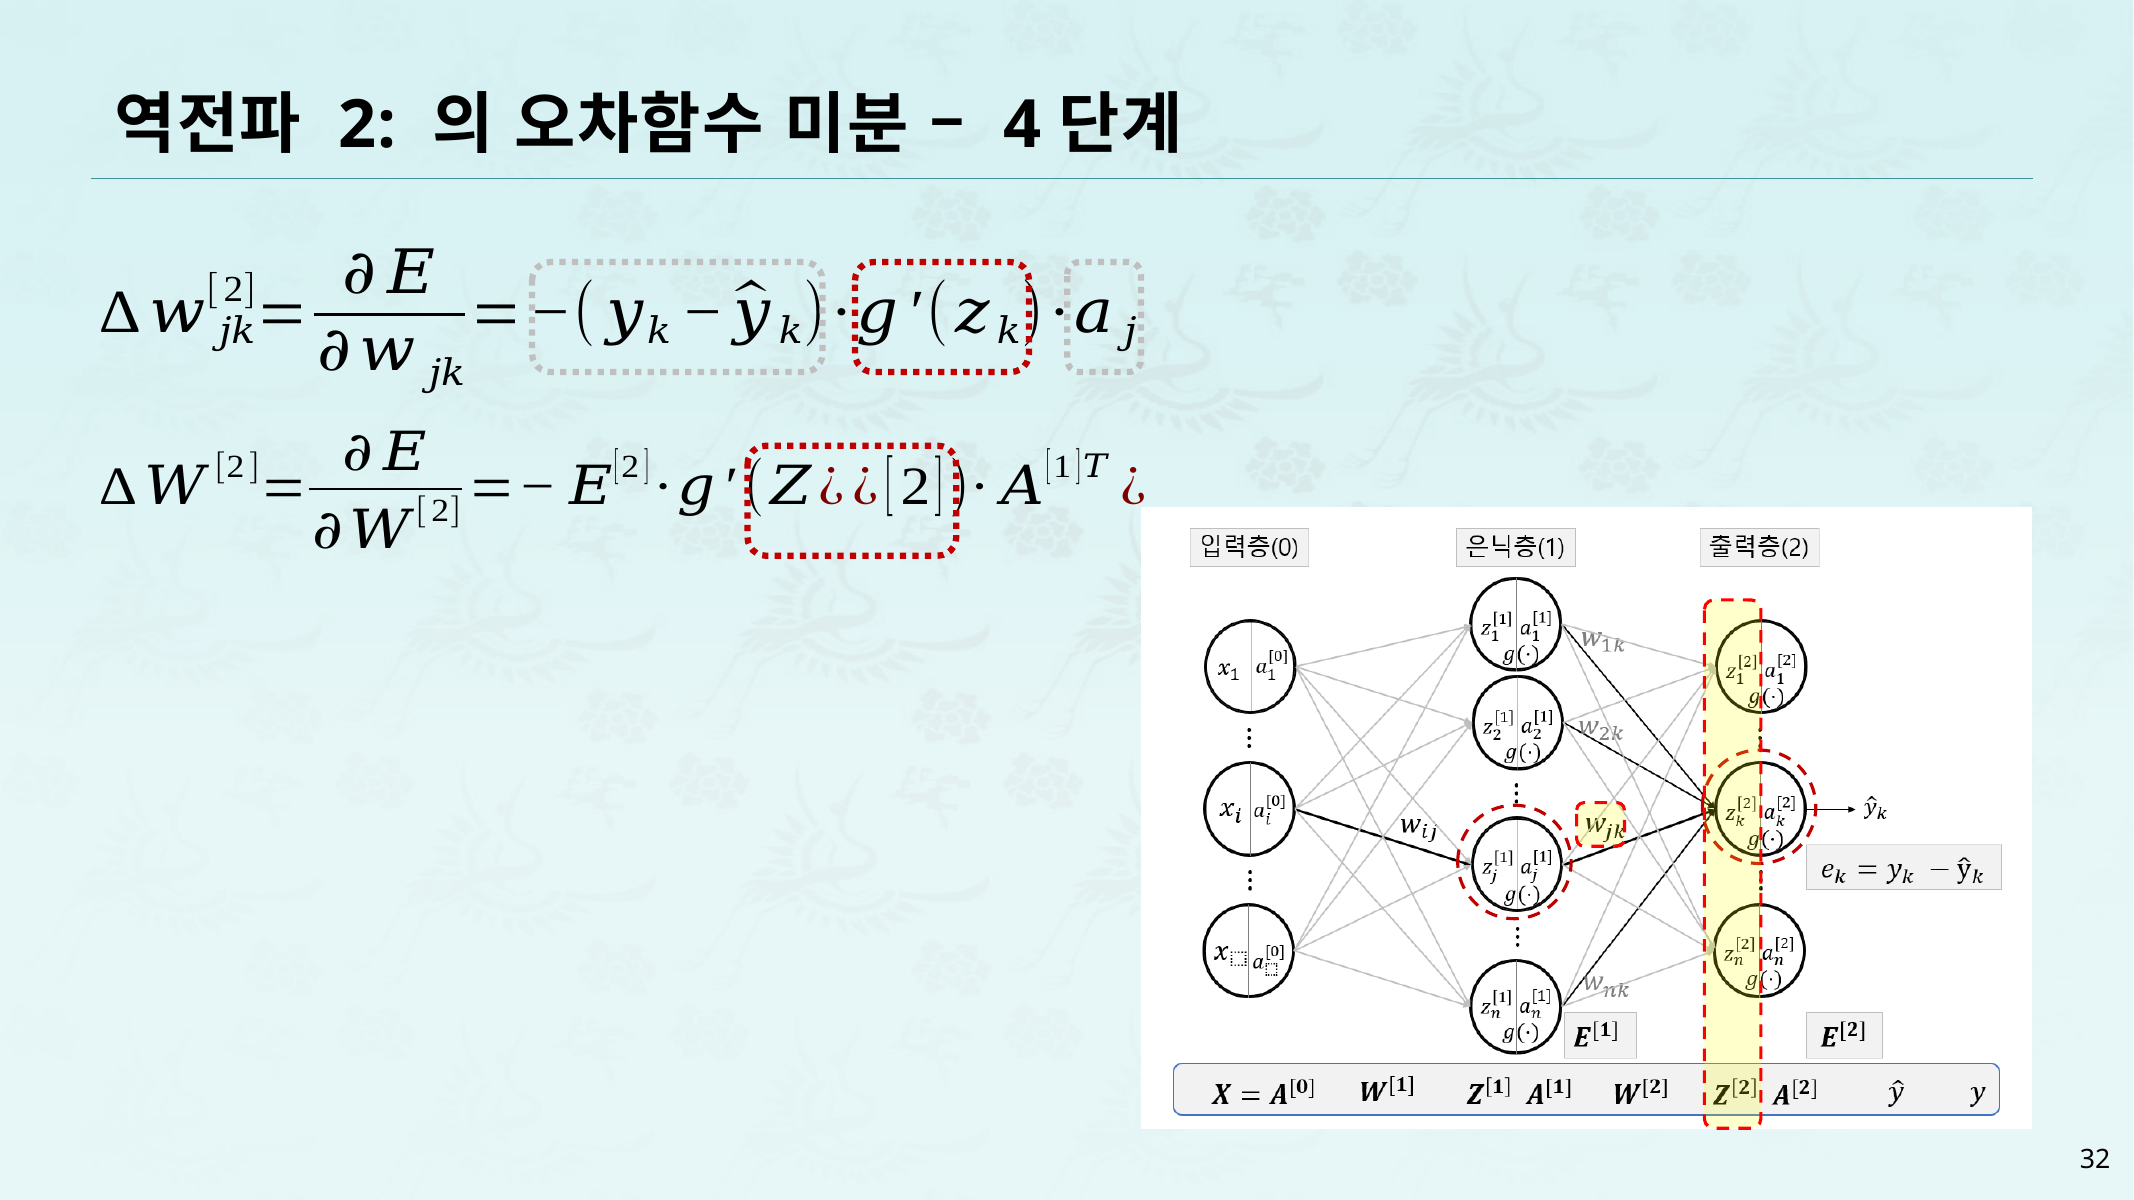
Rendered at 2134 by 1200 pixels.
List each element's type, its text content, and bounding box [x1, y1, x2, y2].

text_box [853, 260, 1031, 374]
text_box [1065, 260, 1143, 374]
text_box [745, 444, 958, 558]
text_box [530, 260, 825, 374]
slide_number 32 [1937, 1128, 2125, 1193]
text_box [1141, 507, 2032, 1129]
list [99, 191, 1515, 1129]
